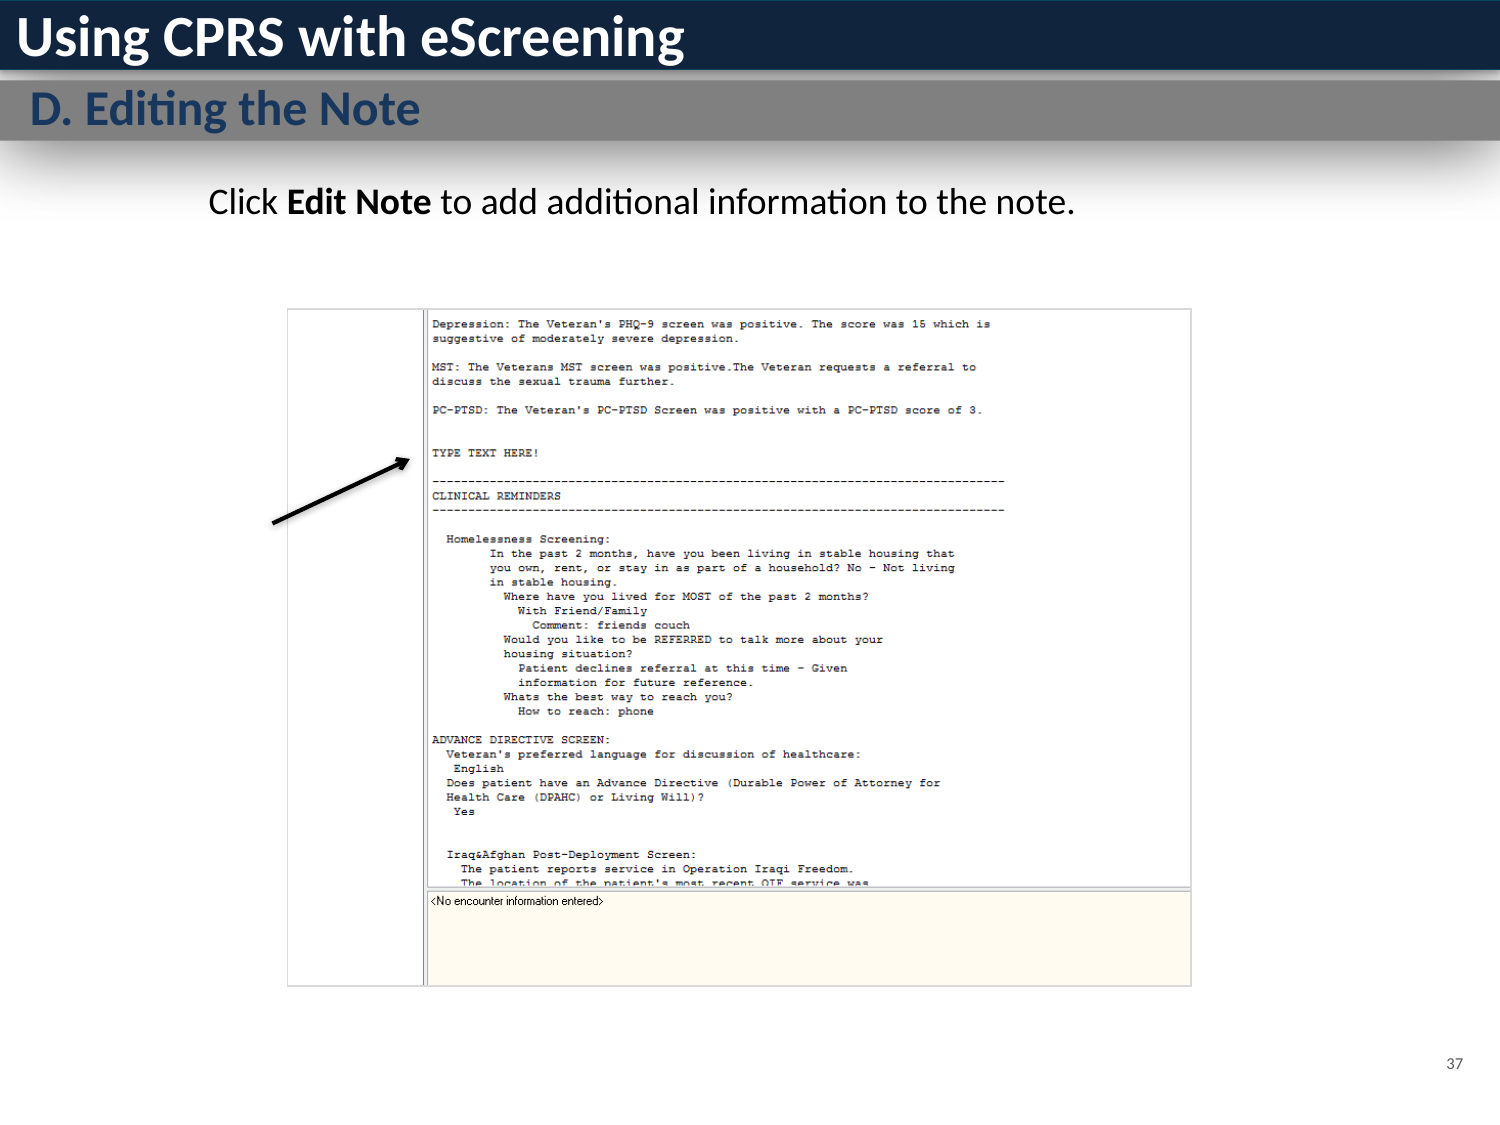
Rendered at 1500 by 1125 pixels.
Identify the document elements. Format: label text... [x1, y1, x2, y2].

text_box Click Edit Note to add additional information to the note. [193, 169, 1404, 230]
list D. Editing the Note [3, 68, 1425, 155]
title Using CPRS with eScreening [1, 4, 1447, 63]
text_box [272, 458, 411, 524]
picture [287, 309, 1191, 986]
slide_number 37 [1403, 1032, 1479, 1093]
list [75, 187, 1425, 1093]
